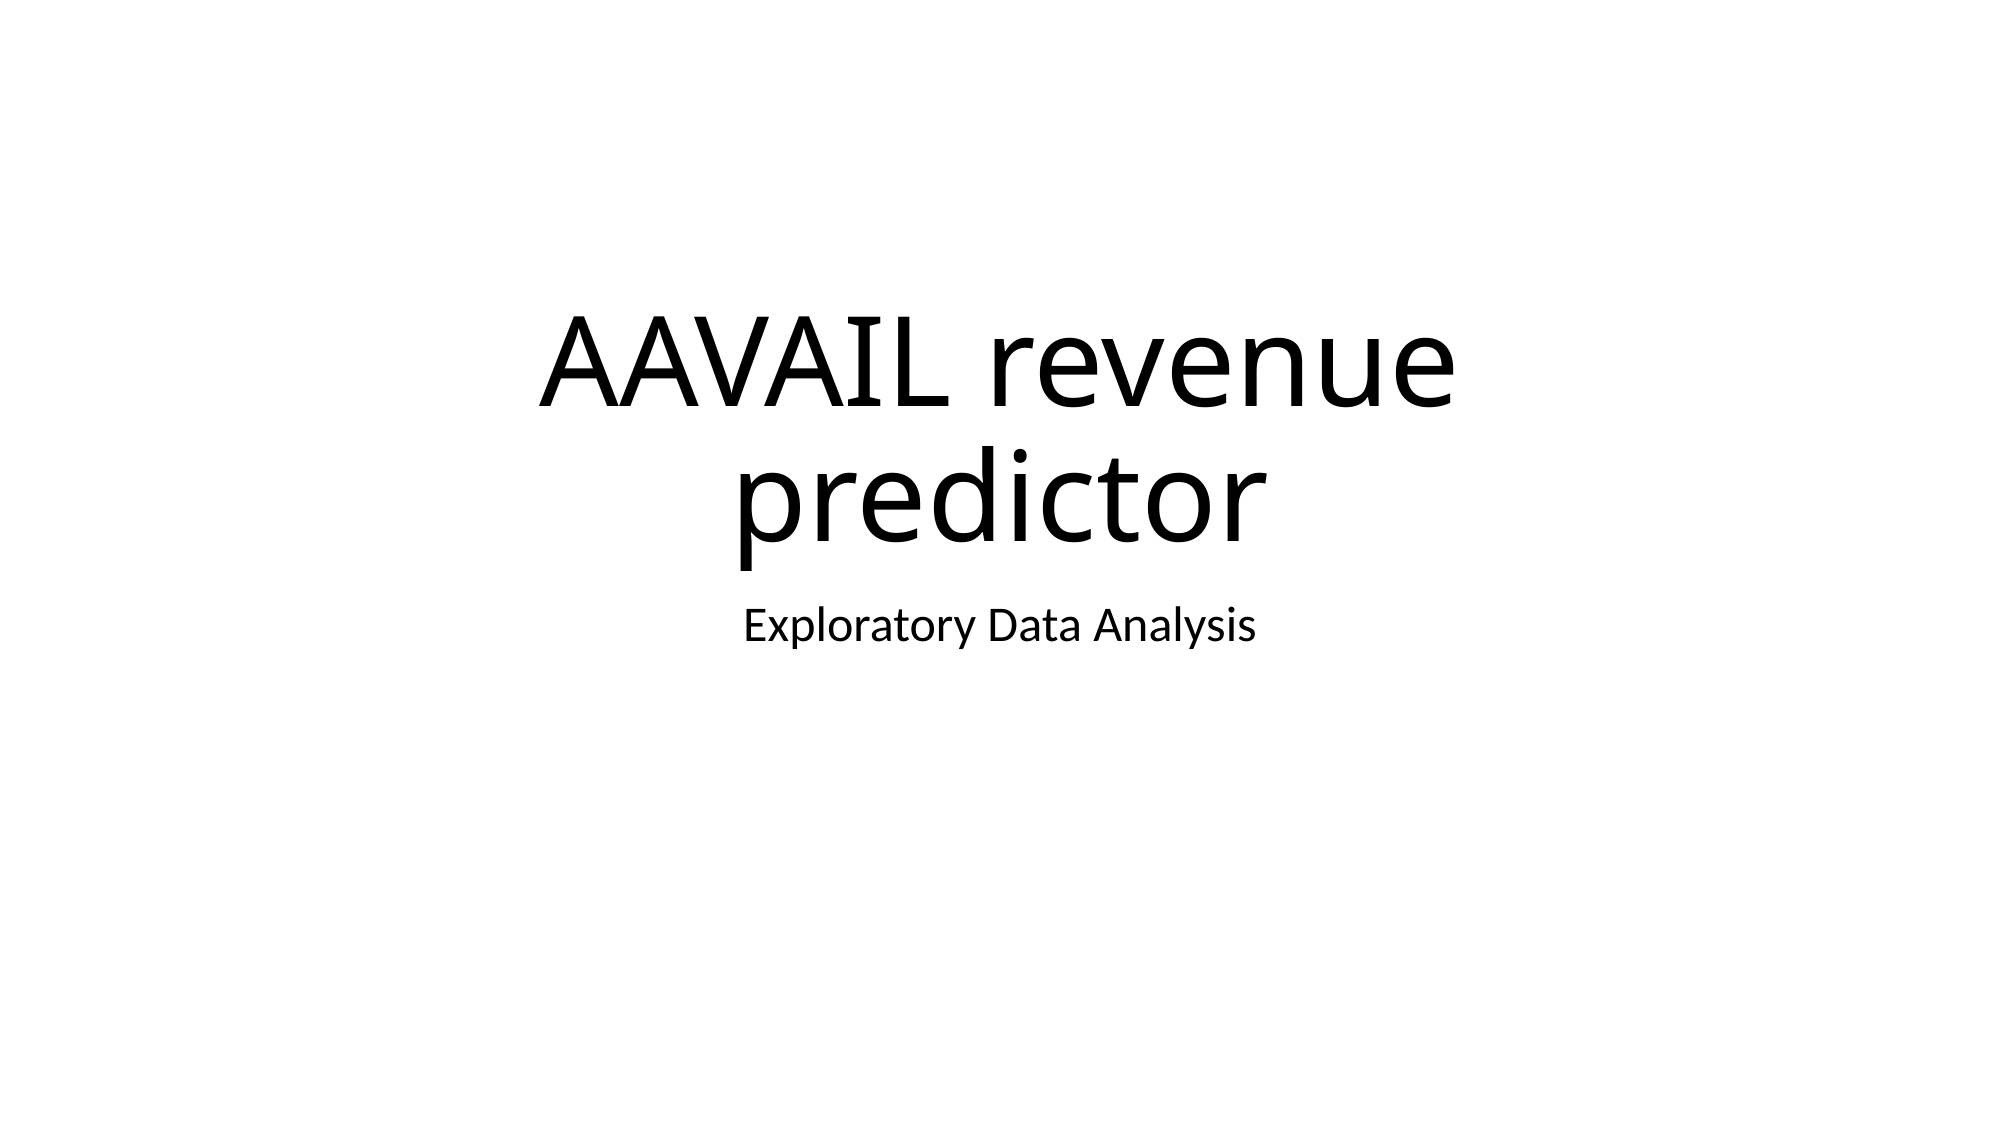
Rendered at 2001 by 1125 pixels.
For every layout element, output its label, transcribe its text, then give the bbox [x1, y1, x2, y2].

title AAVAIL revenue predictor [249, 184, 1750, 576]
subtitle Exploratory Data Analysis [249, 590, 1750, 863]
